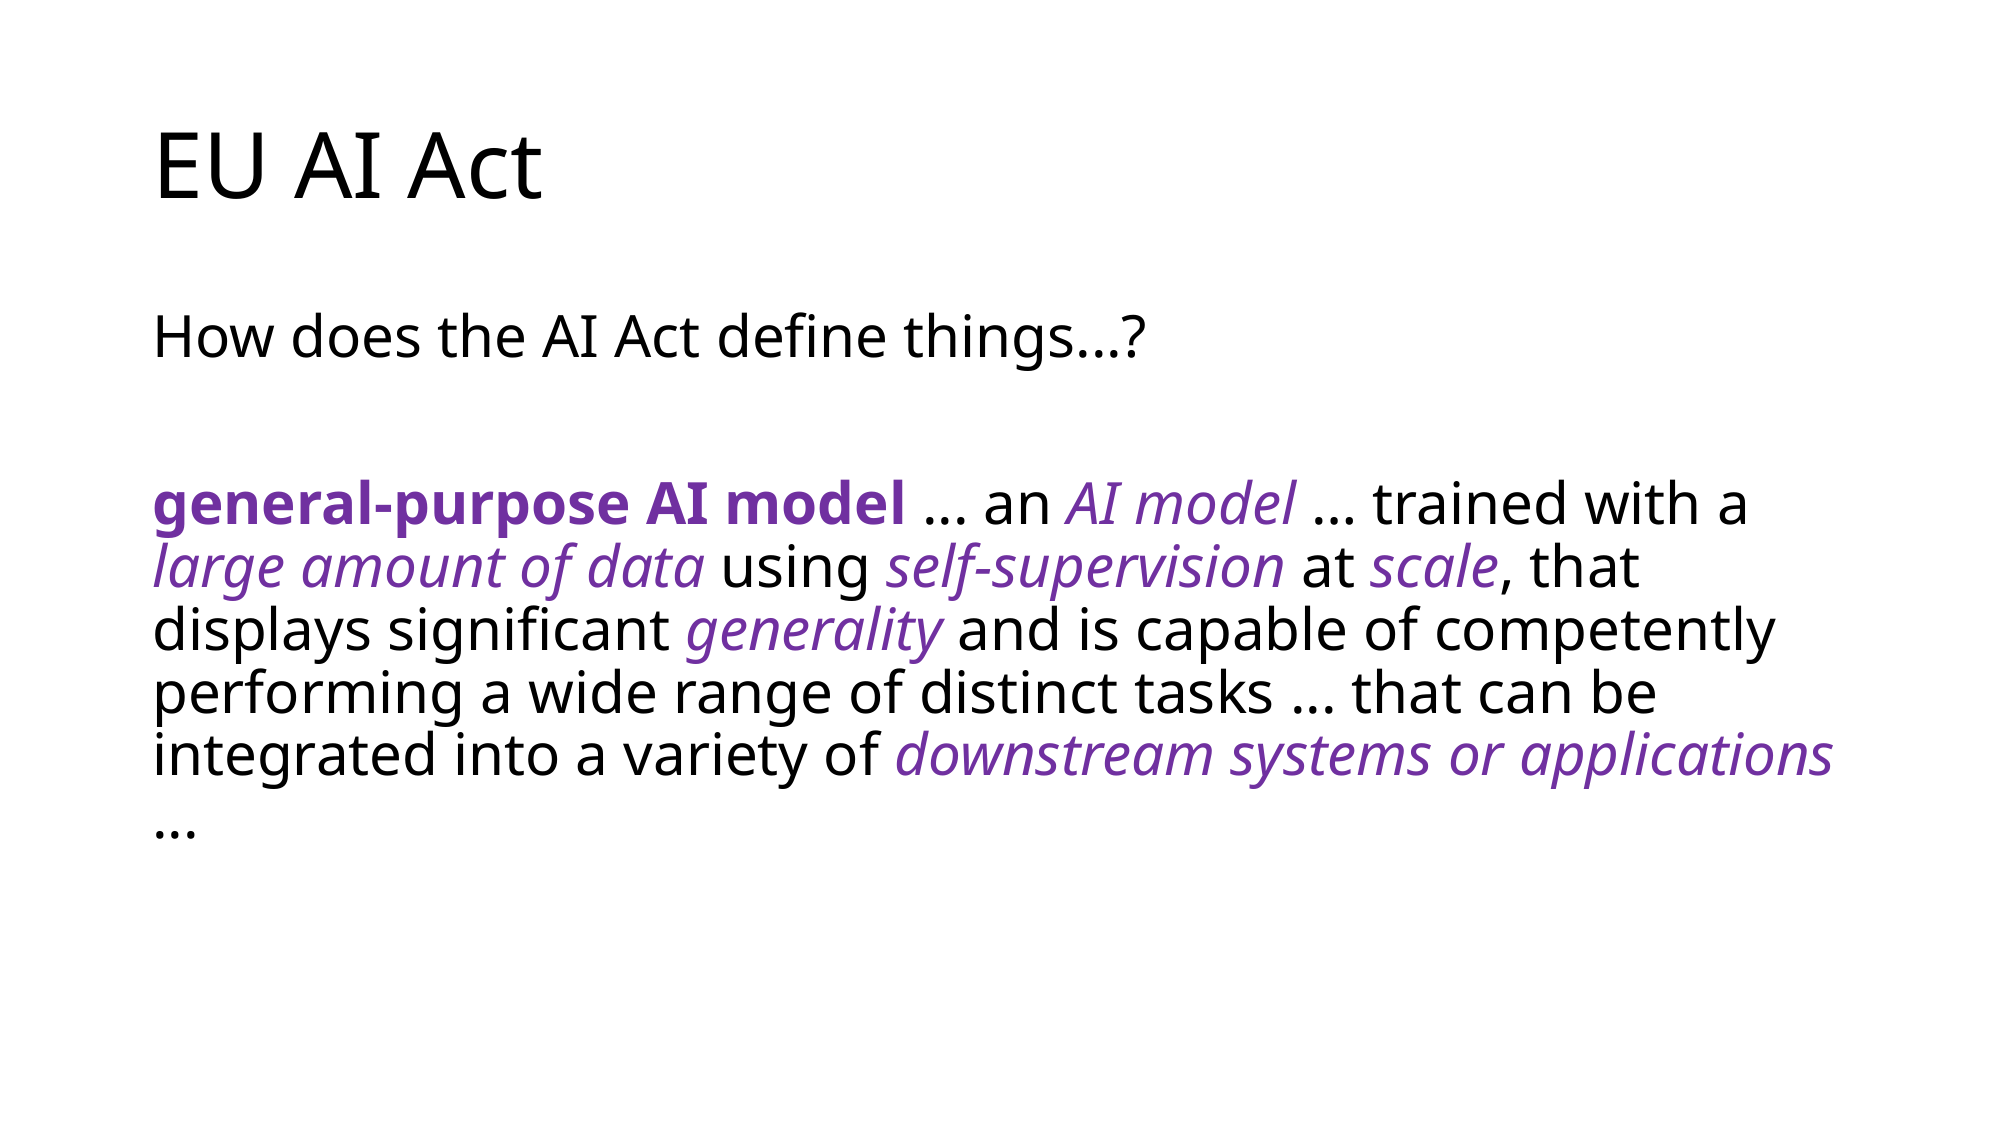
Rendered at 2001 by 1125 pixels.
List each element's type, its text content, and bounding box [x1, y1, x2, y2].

list How does the AI Act define things...? general-purpose AI model ... an AI model … trained with a large amount of data using self-supervision at scale, that displays significant generality and is capable of competently performing a wide range of distinct tasks ... that can be integrated into a variety of downstream systems or applications ... [137, 299, 1863, 1014]
title EU AI Act [137, 59, 1863, 278]
